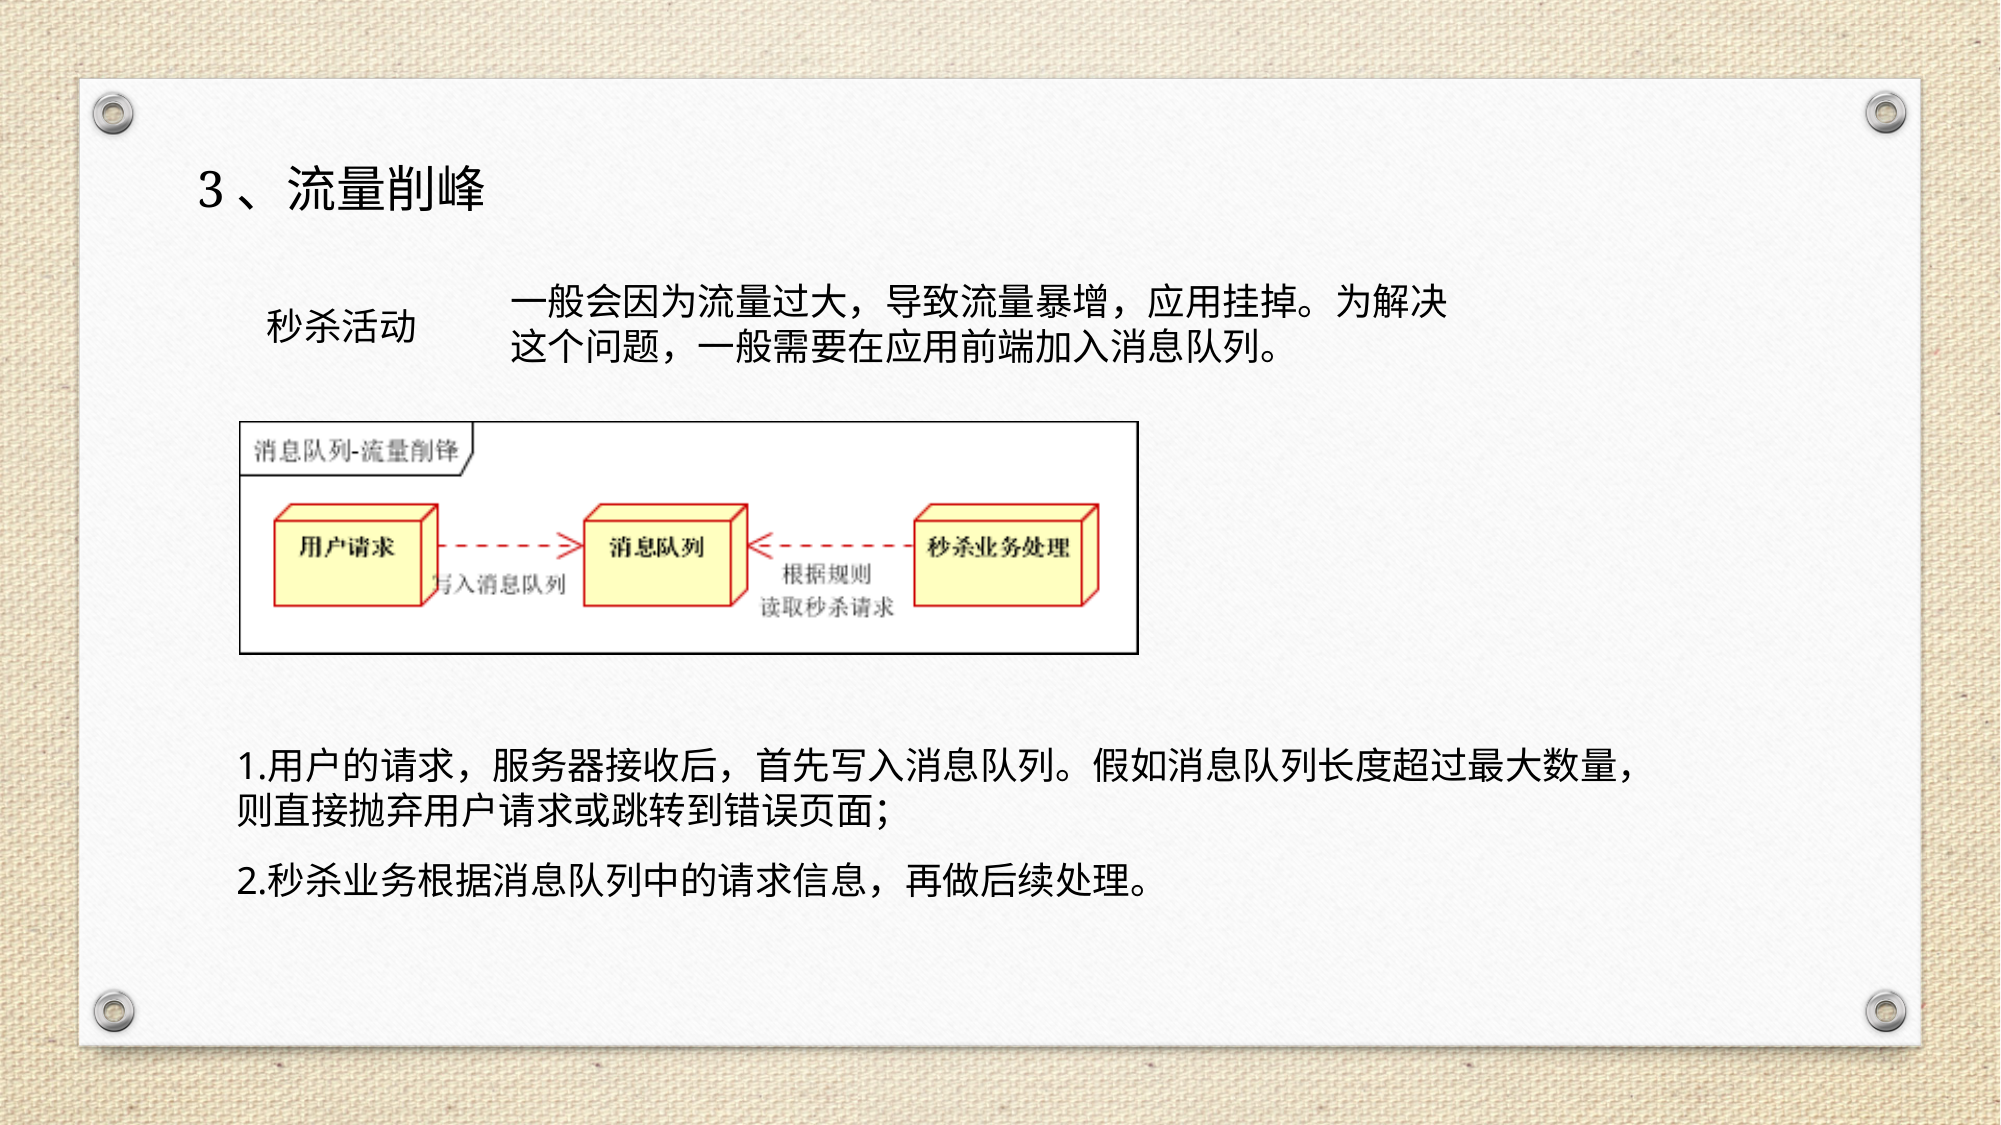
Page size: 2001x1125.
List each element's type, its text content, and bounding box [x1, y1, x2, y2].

text_box 3、流量削峰 [182, 149, 502, 225]
picture [0, 0, 2001, 1125]
text_box 一般会因为流量过大，导致流量暴增，应用挂掉。为解决这个问题，一般需要在应用前端加入消息队列。 [495, 270, 1496, 376]
text_box 用户的请求，服务器接收后，首先写入消息队列。假如消息队列长度超过最大数量，则直接抛弃用户请求或跳转到错误页面； 秒杀业务根据消息队列中的请求信息，再做后续处理。 [221, 734, 1690, 909]
text_box 秒杀活动 [251, 295, 432, 355]
